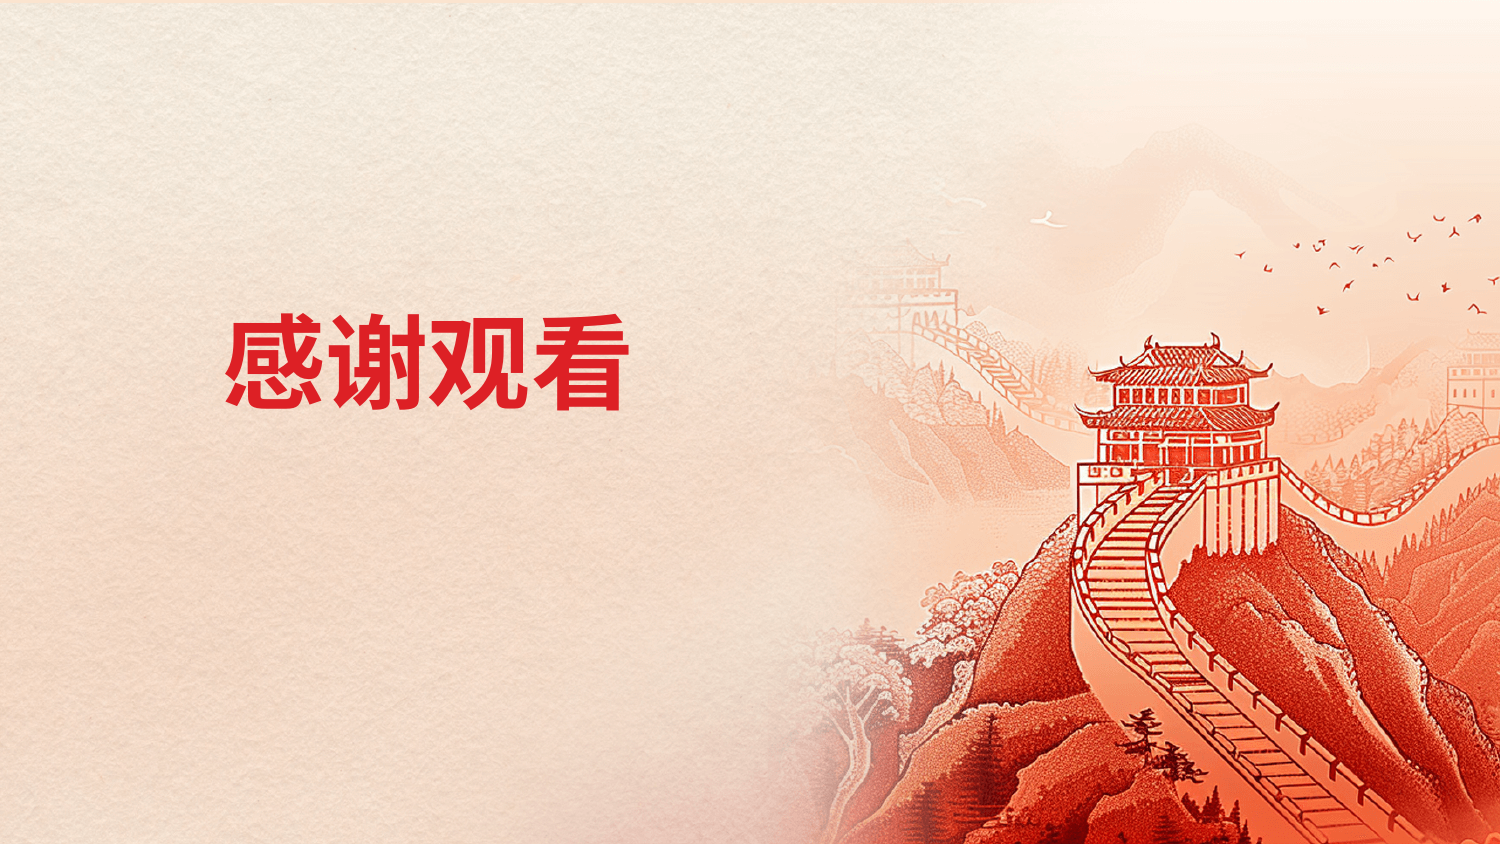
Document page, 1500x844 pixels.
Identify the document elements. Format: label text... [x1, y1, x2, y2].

text_box 感谢观看 [0, 267, 857, 438]
picture [0, 0, 1500, 844]
